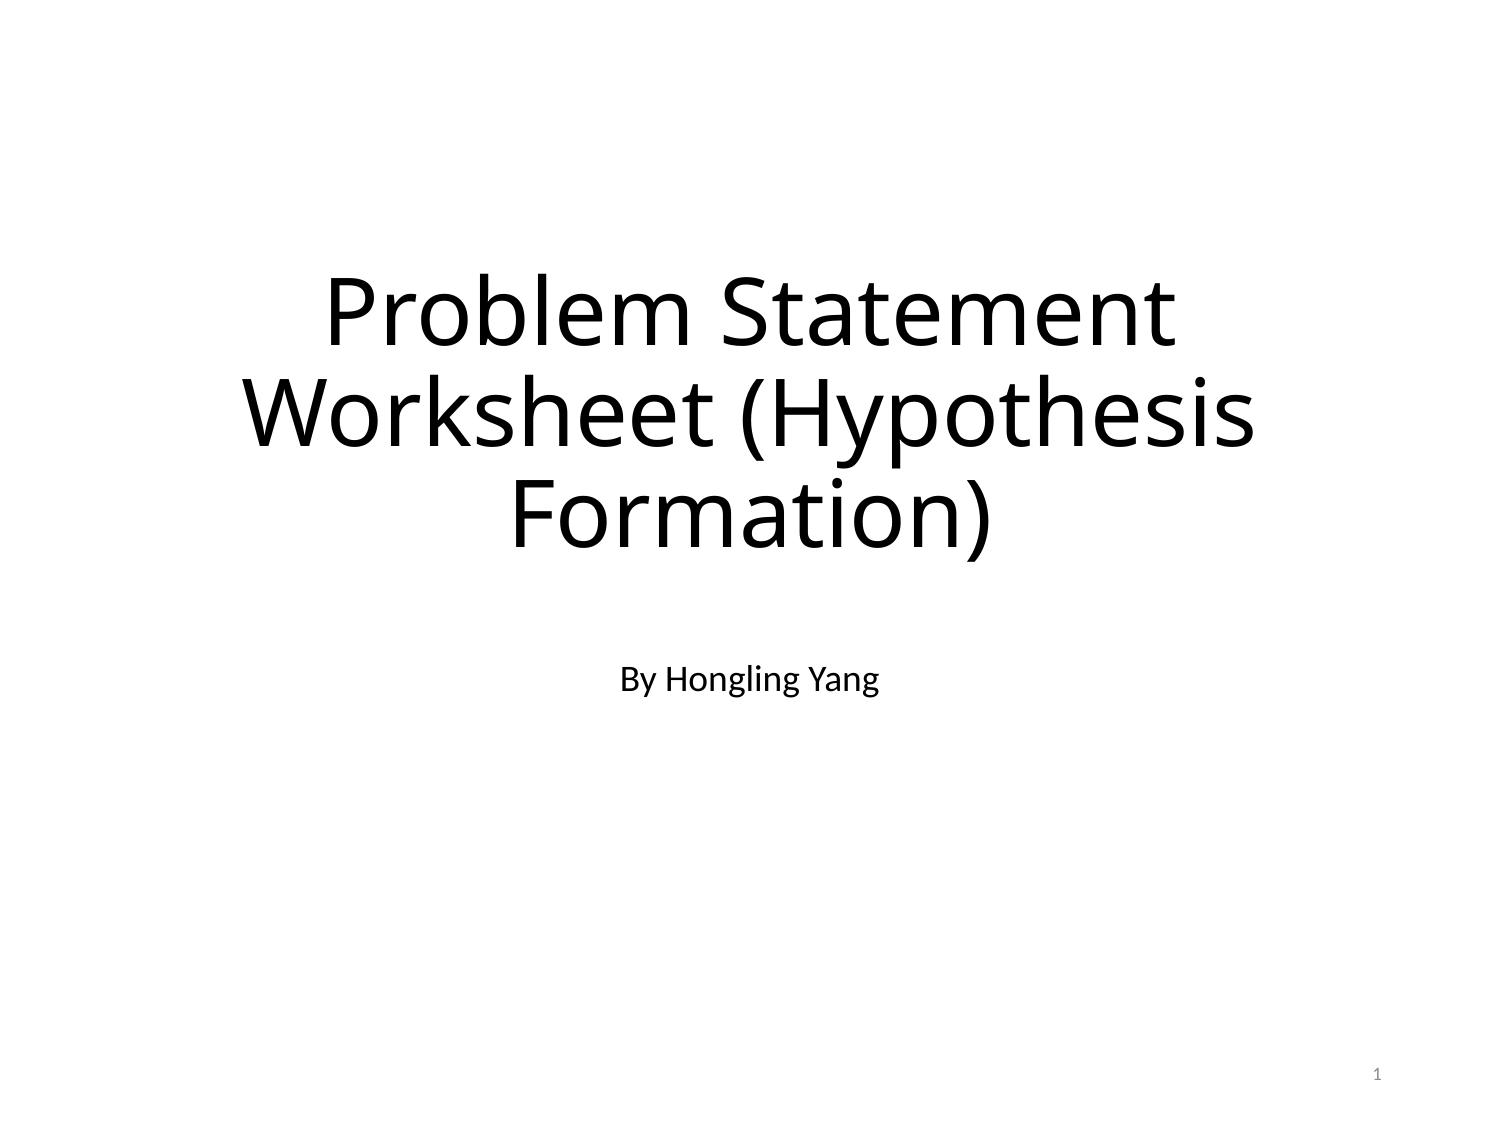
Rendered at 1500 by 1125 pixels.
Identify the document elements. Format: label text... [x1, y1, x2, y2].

slide_number 1 [1059, 1042, 1397, 1103]
title Problem Statement Worksheet (Hypothesis Formation) [187, 184, 1313, 576]
subtitle By Hongling Yang [187, 590, 1313, 863]
